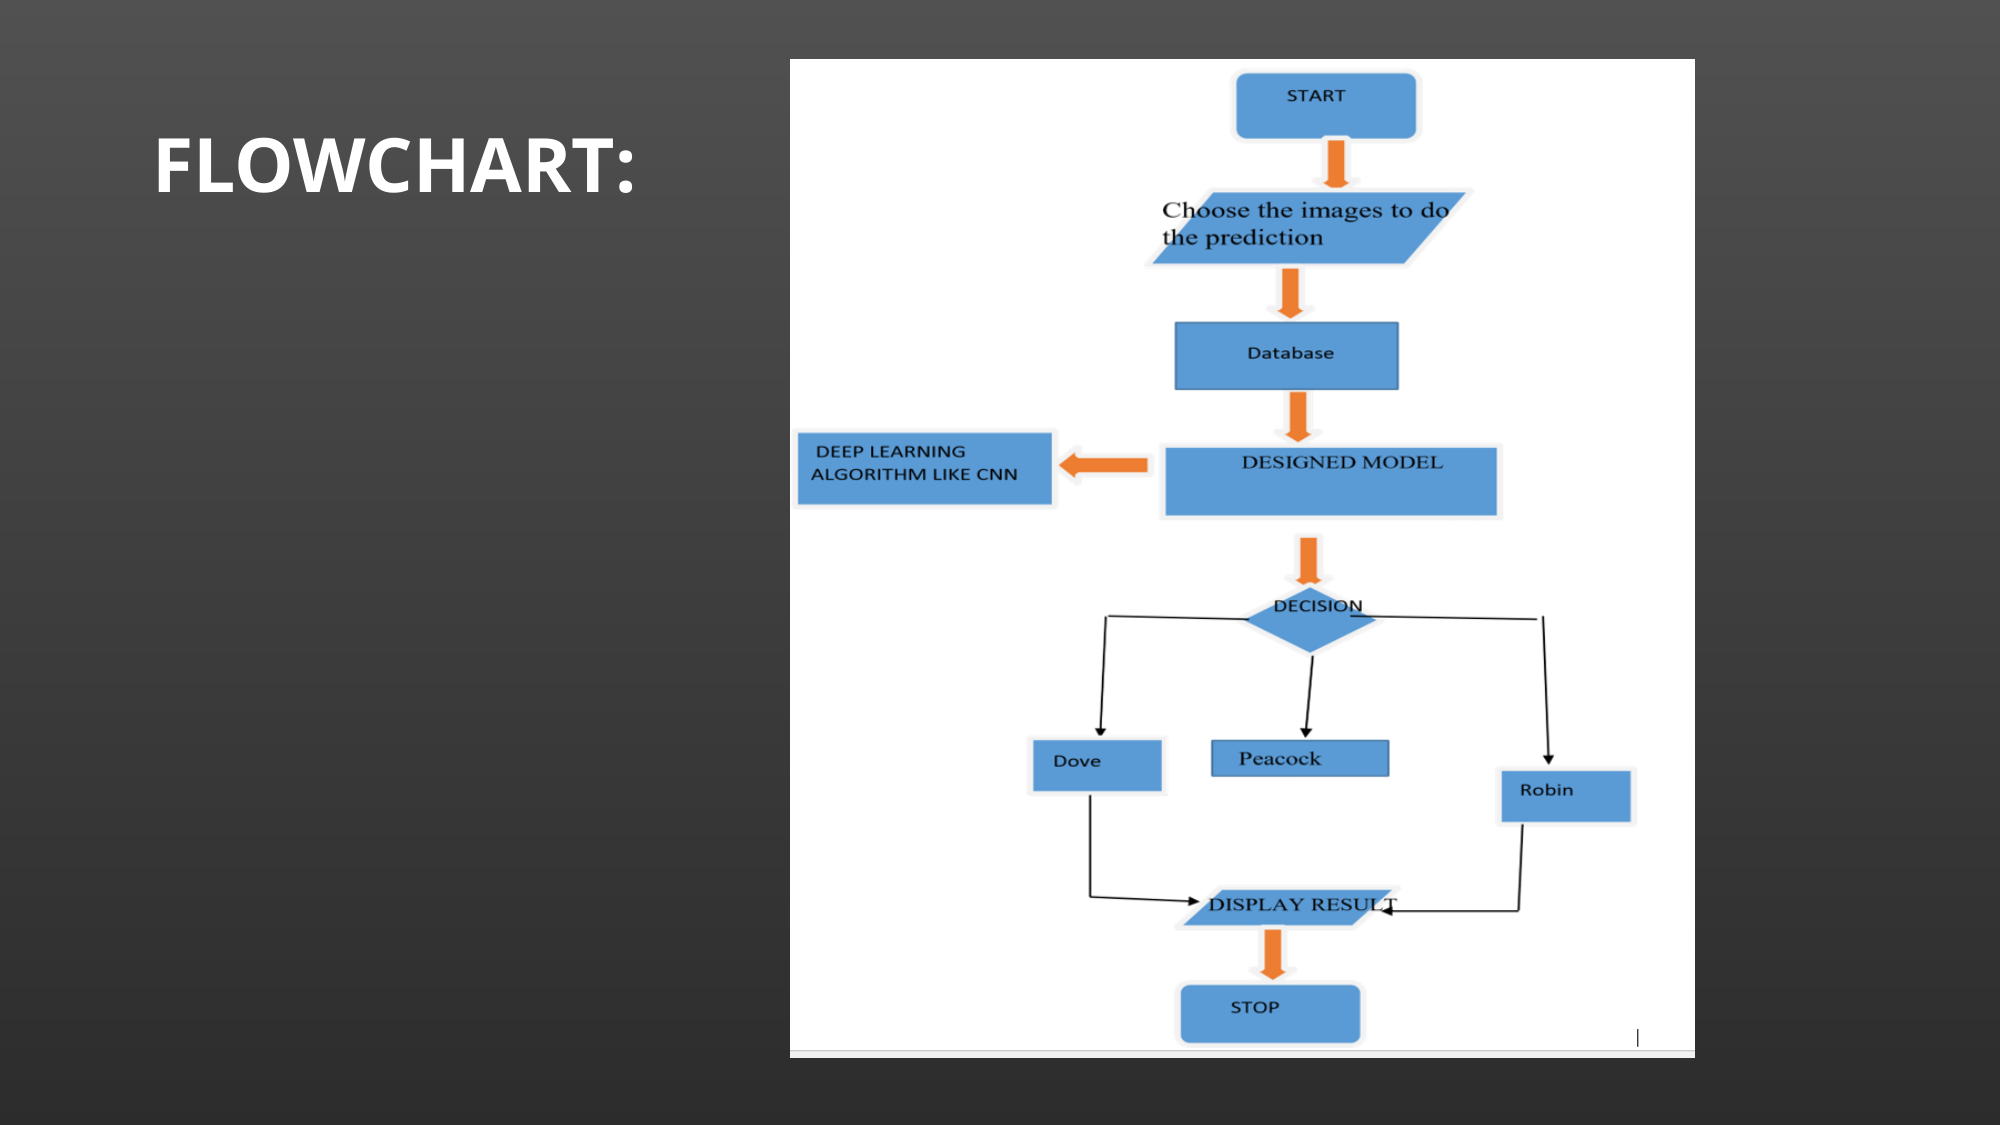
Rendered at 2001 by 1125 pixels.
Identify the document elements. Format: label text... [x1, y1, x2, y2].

title FLOWCHART: [137, 59, 668, 278]
picture [790, 59, 1695, 1058]
